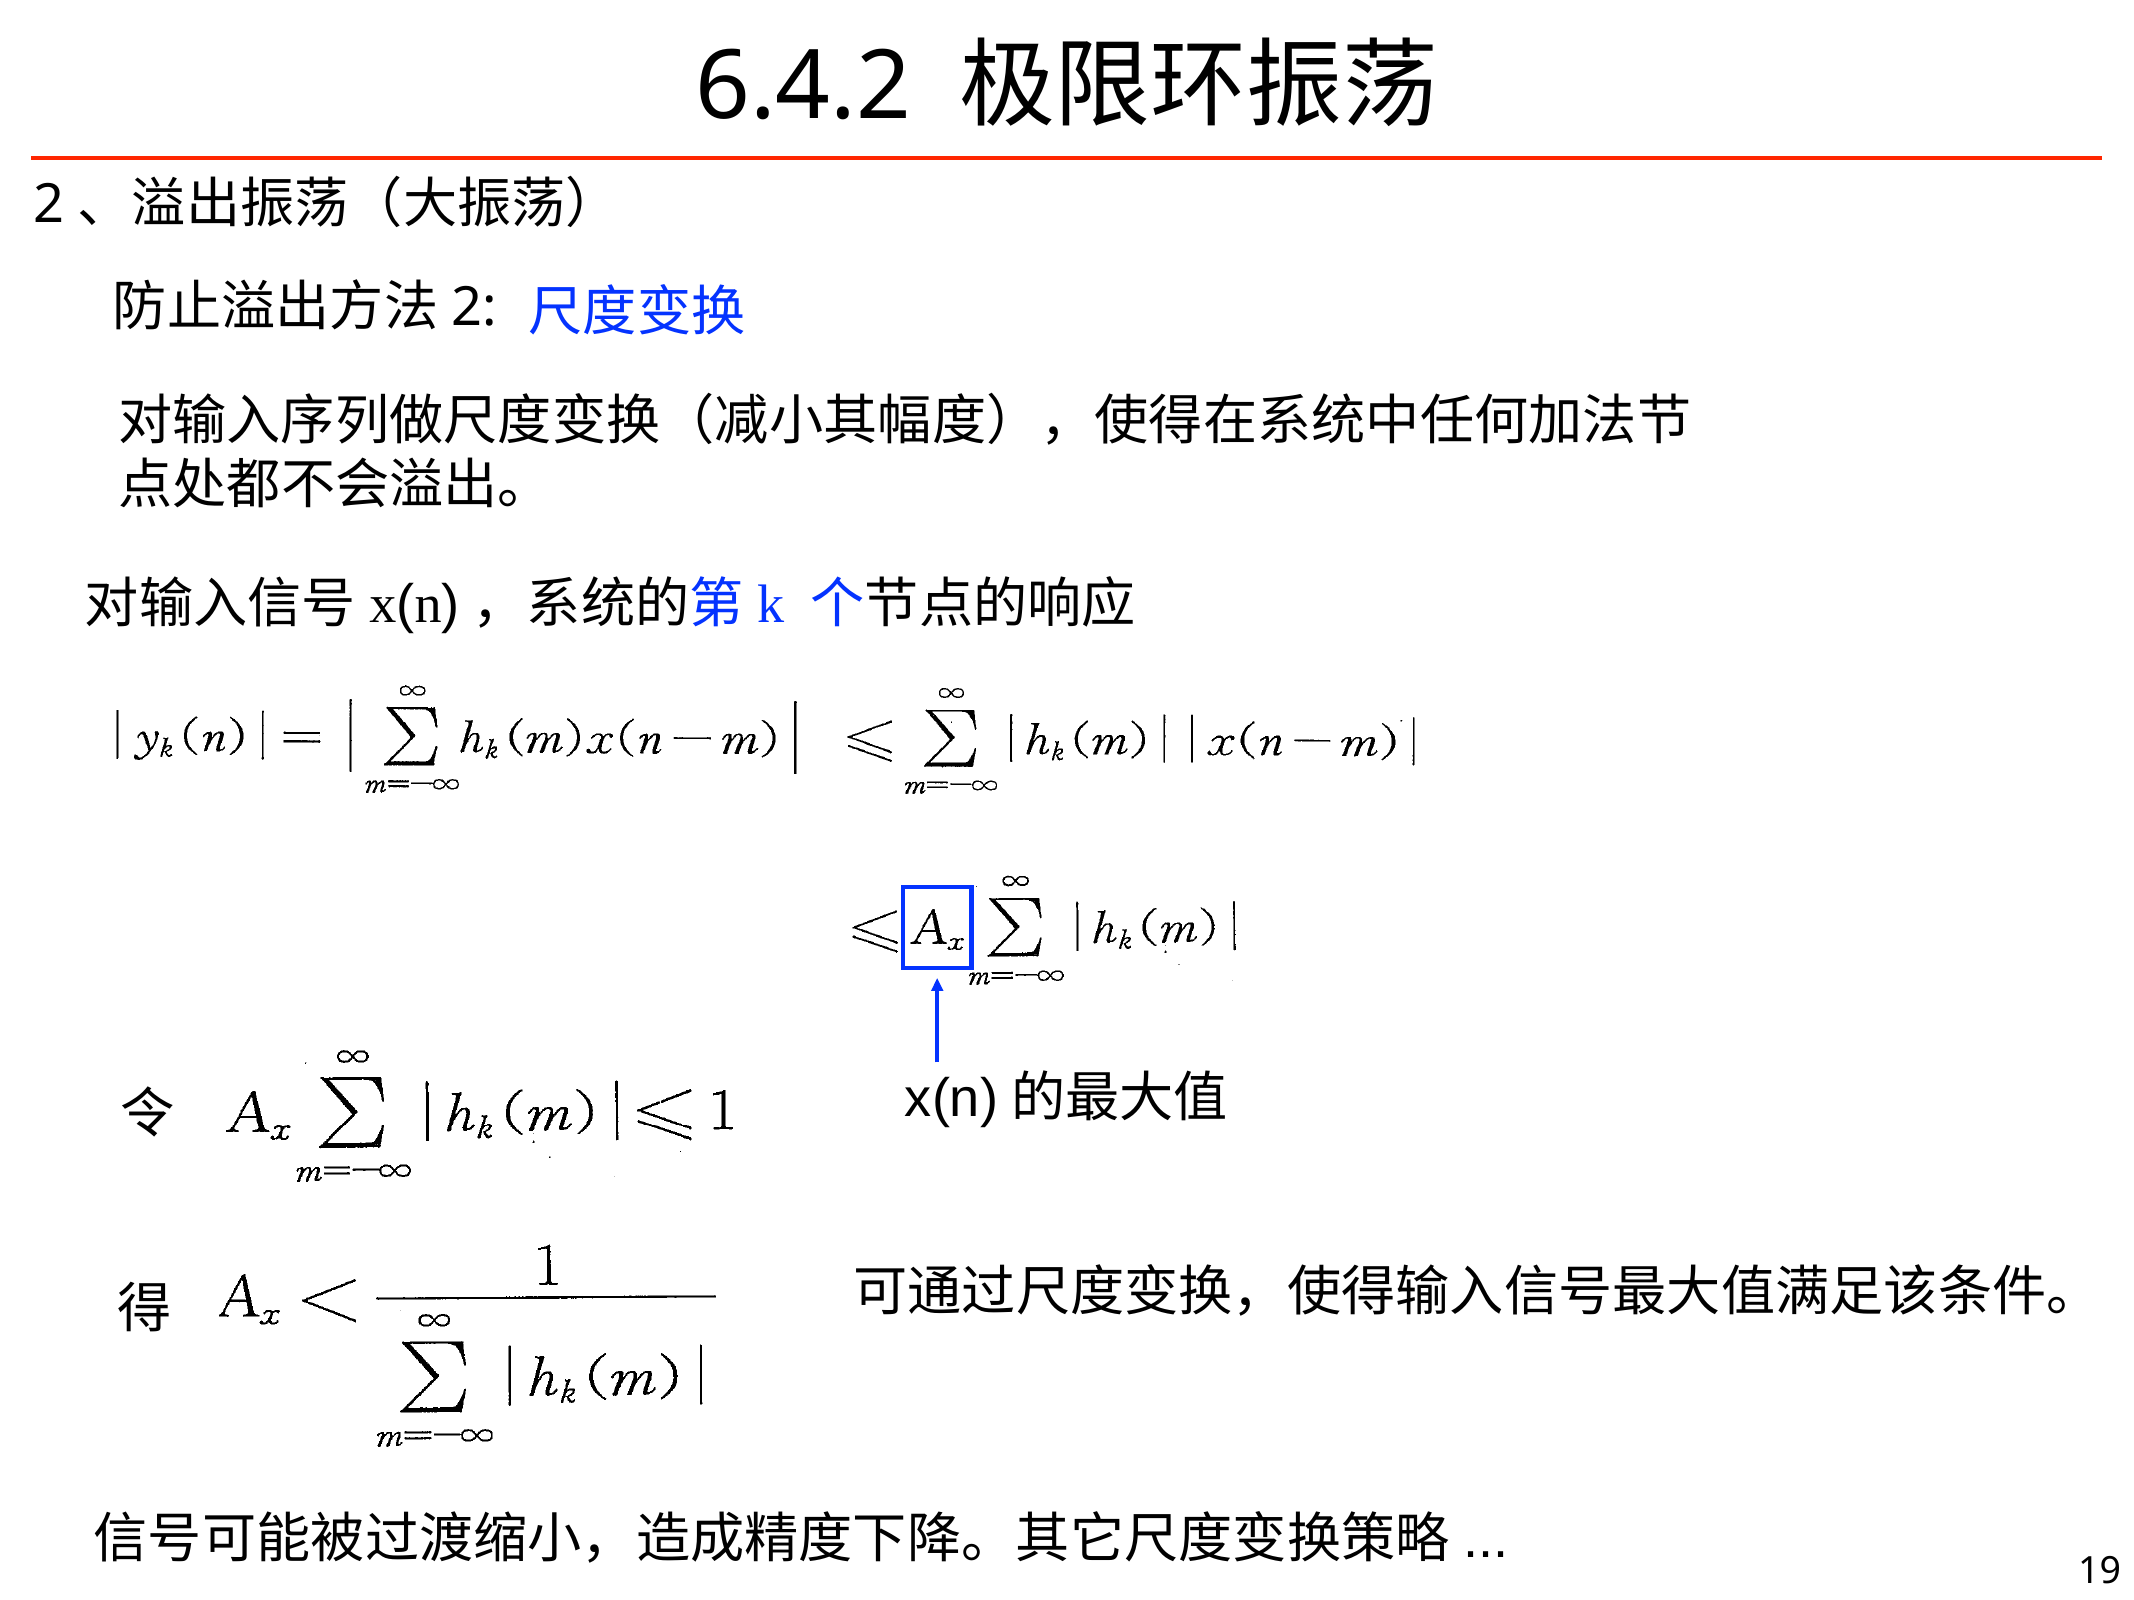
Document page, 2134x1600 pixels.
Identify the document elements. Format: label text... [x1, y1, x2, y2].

picture [844, 864, 1241, 989]
text_box 对输入序列做尺度变换（减小其幅度），使得在系统中任何加法节点处都不会溢出。 [110, 376, 1741, 524]
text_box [110, 1032, 753, 1189]
text_box 2、溢出振荡（大振荡） [25, 160, 629, 242]
slide_number 19 [2068, 1537, 2131, 1600]
text_box 信号可能被过渡缩小，造成精度下降。其它尺度变换策略... [85, 1494, 1517, 1577]
title 6.4.2 极限环振荡 [155, 1, 1978, 159]
picture [101, 674, 802, 798]
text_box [110, 262, 756, 362]
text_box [901, 886, 1232, 1142]
text_box 对输入信号x(n)，系统的第k 个节点的响应 [76, 559, 1145, 642]
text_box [108, 1223, 719, 1452]
text_box 可通过尺度变换，使得输入信号最大值满足该条件。 [844, 1247, 2110, 1330]
picture [841, 673, 1423, 800]
